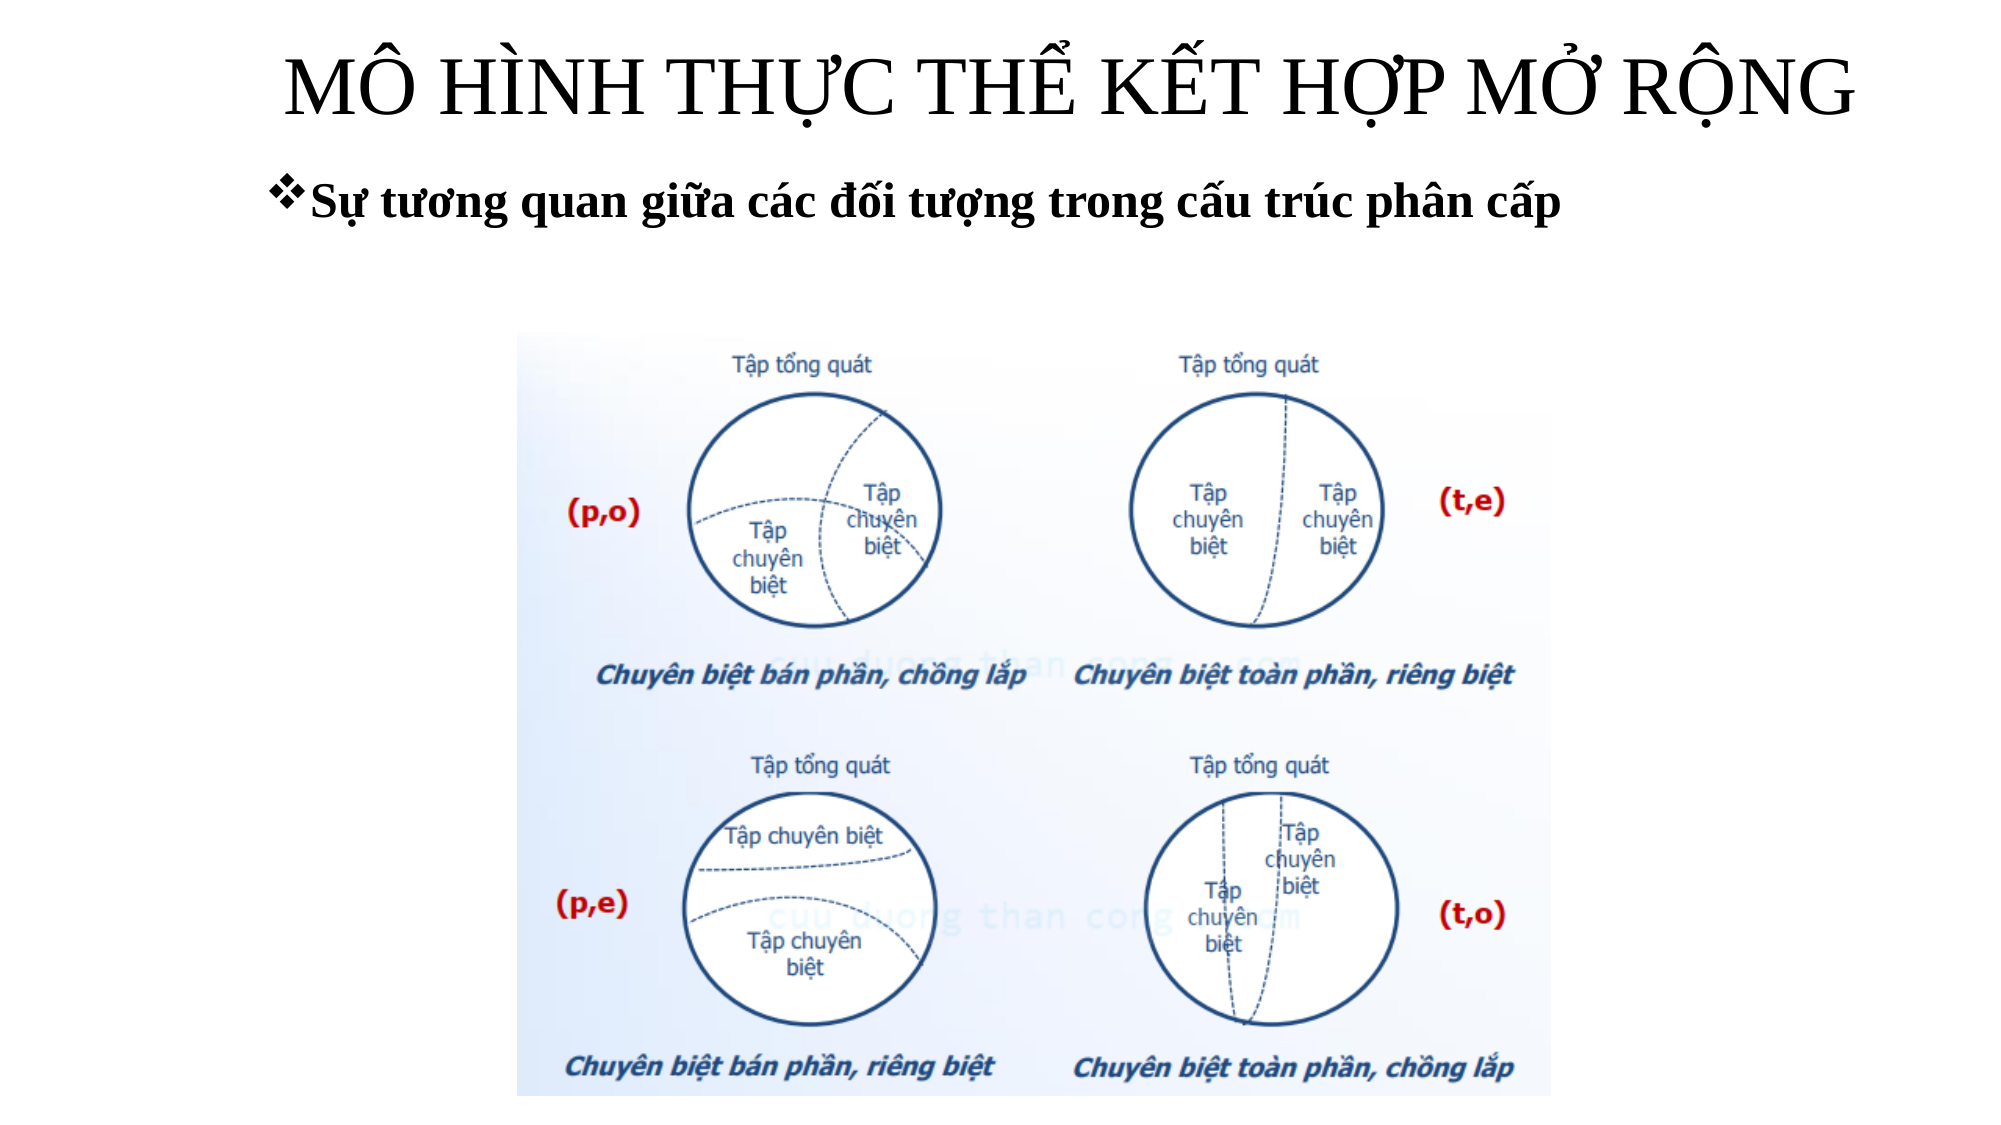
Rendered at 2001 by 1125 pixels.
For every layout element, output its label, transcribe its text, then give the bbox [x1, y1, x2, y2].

list Sự tương quan giữa các đối tượng trong cấu trúc phân cấp [249, 129, 1649, 237]
title MÔ HÌNH THỰC THỂ KẾT HỢP MỞ RỘNG [268, 34, 1936, 141]
picture [517, 332, 1551, 1096]
